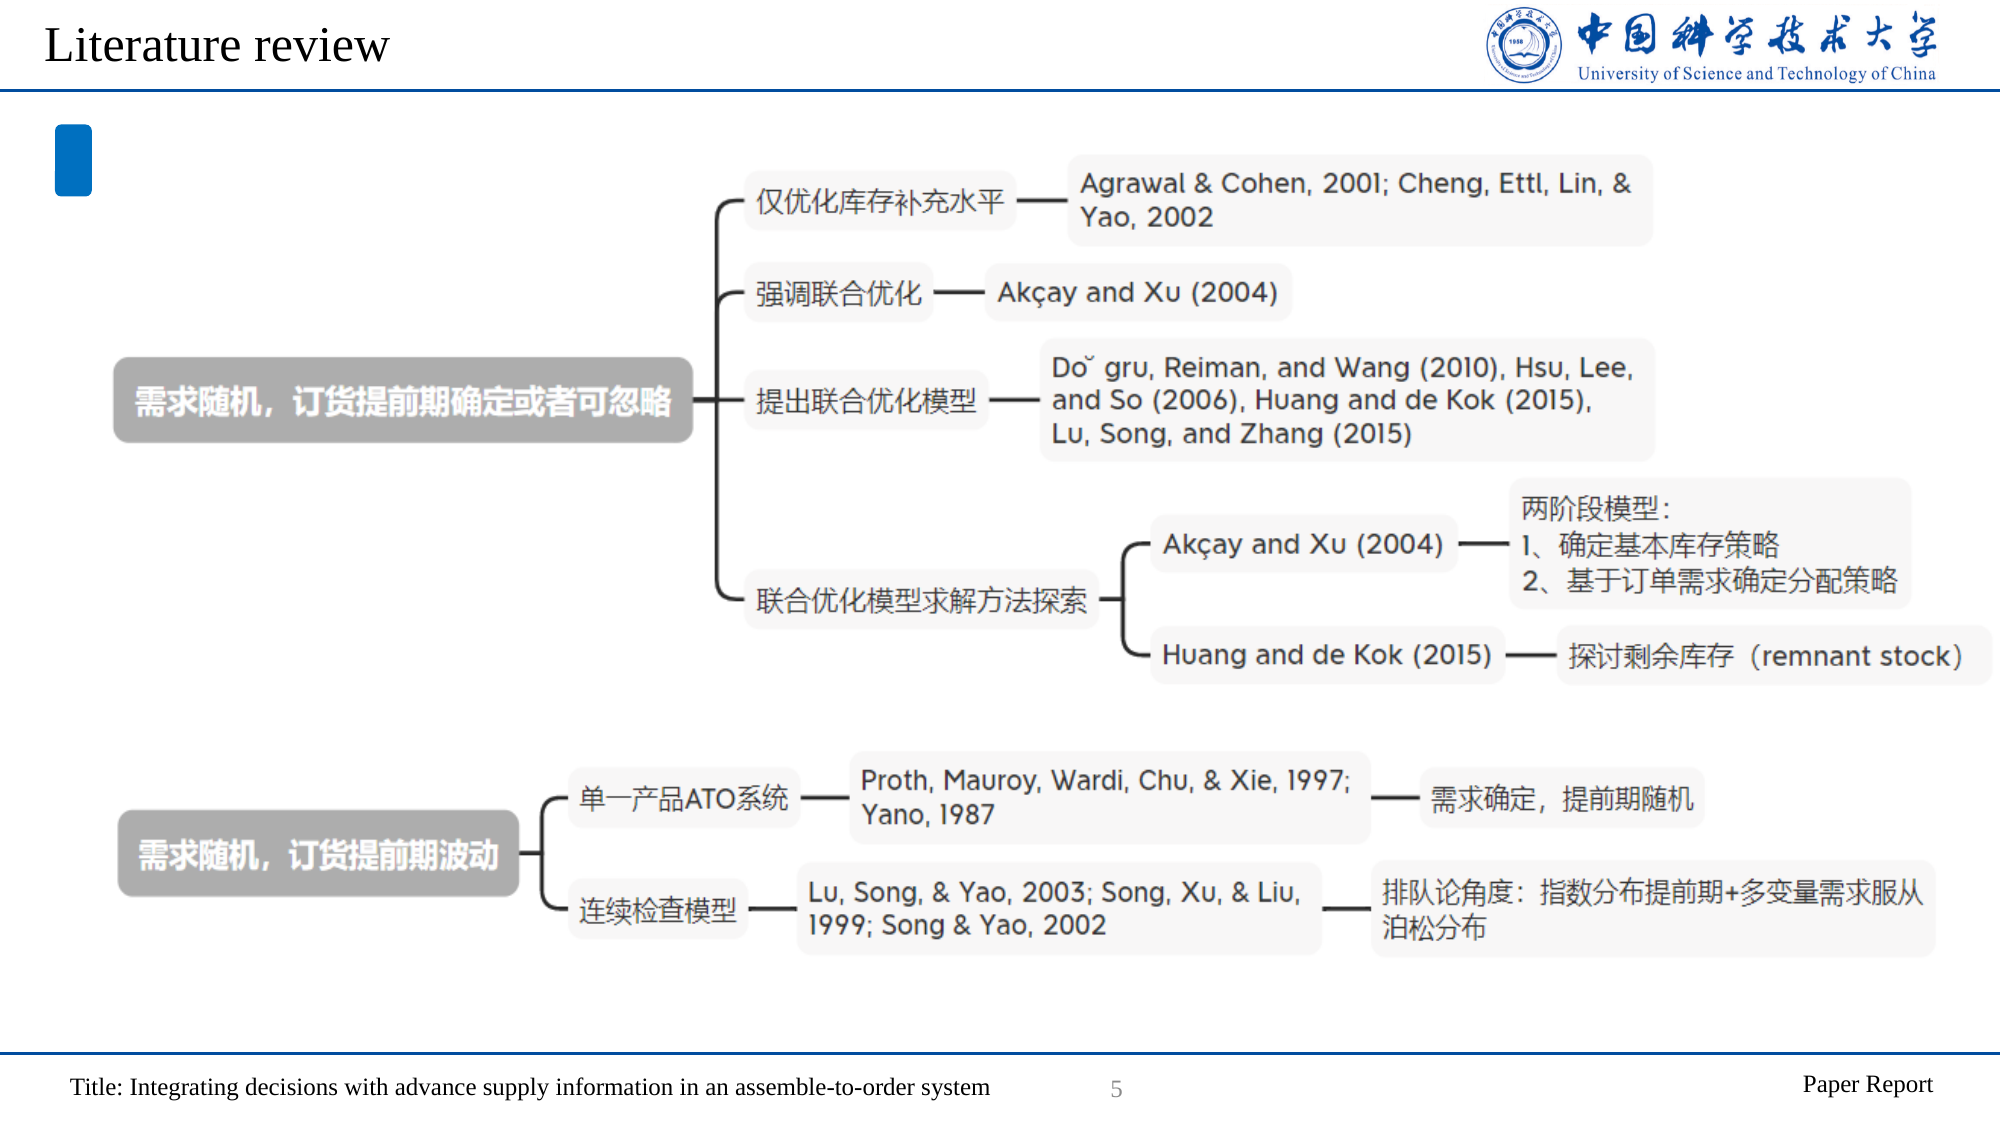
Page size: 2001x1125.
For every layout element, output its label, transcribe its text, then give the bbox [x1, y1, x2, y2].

picture [108, 124, 2000, 709]
slide_number 5 [891, 1058, 1342, 1118]
picture [1755, 4, 1940, 86]
title Literature review [29, 4, 1755, 86]
picture [108, 739, 1949, 969]
